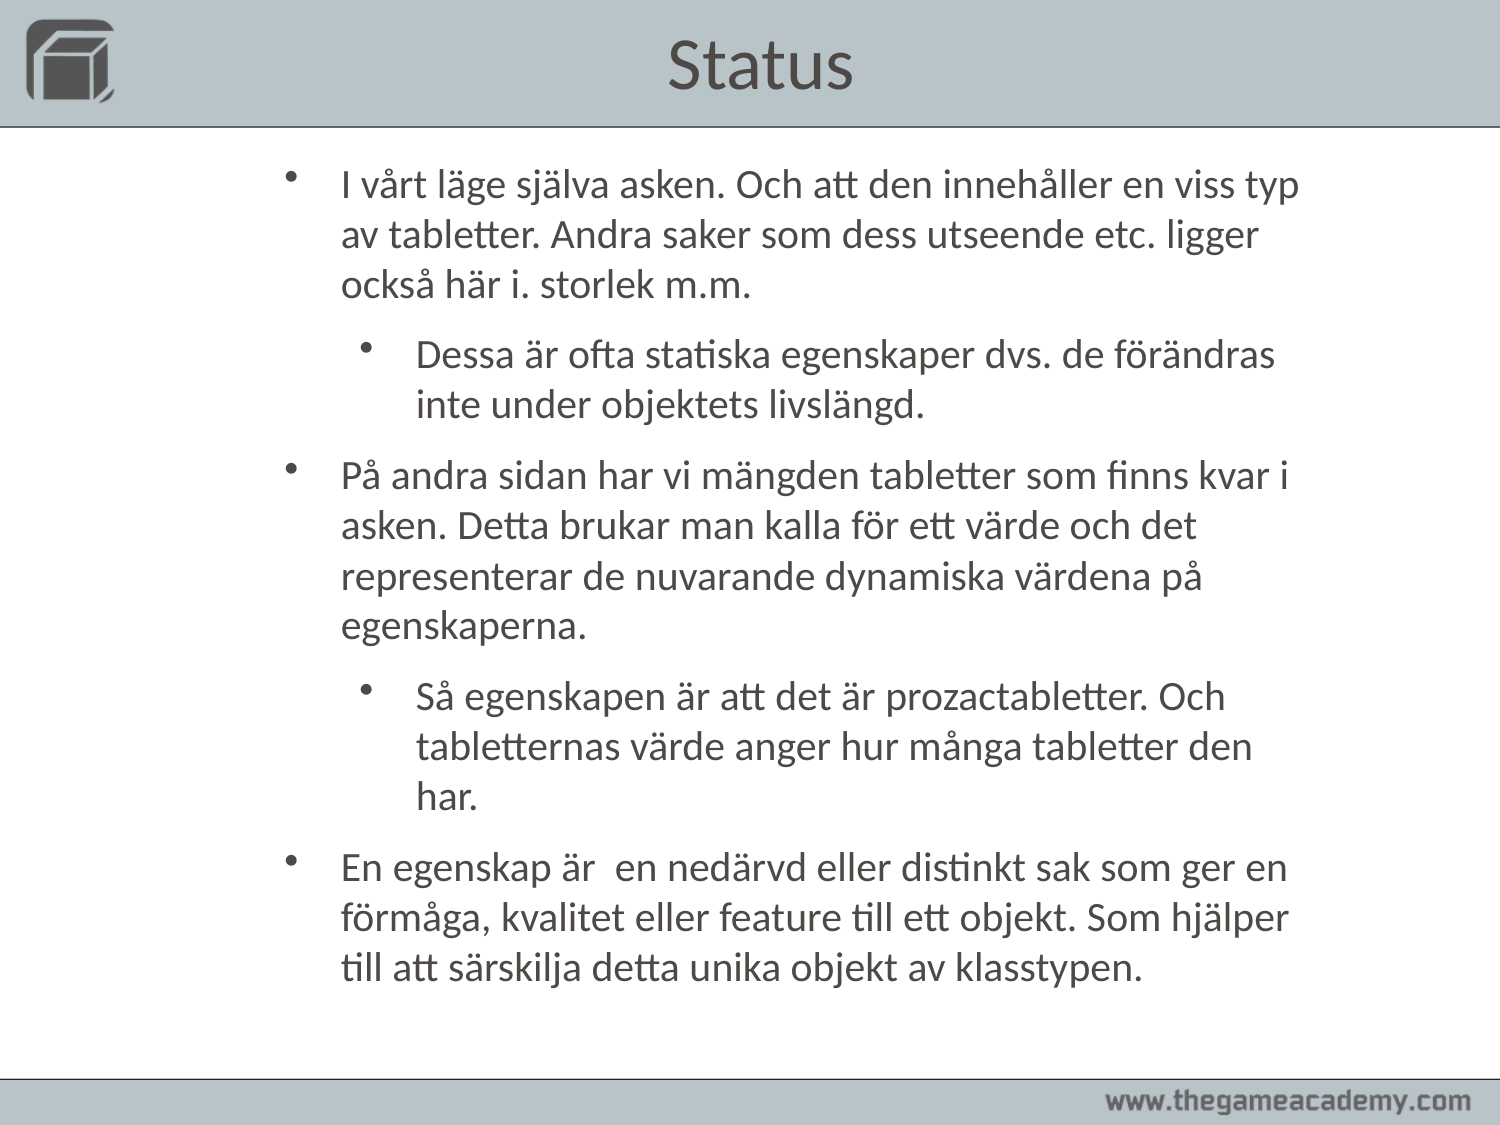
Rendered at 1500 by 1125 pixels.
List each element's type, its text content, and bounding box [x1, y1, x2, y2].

list [147, 208, 1425, 1005]
text_box I vårt läge själva asken. Och att den innehåller en viss typ av tabletter. Andra saker som dess utseende etc. ligger också här i. storlek m.m. Dessa är ofta statiska egenskaper dvs. de förändras inte under objektets livslängd. På andra sidan har vi mängden tabletter som finns kvar i asken. Detta brukar man kalla för ett värde och det representerar de nuvarande dynamiska värdena på egenskaperna. Så egenskapen är att det är prozactabletter. Och tabletternas värde anger hur många tabletter den har. En egenskap är en nedärvd eller distinkt sak som ger en förmåga, kvalitet eller feature till ett objekt. Som hjälper till att särskilja detta unika objekt av klasstypen. [194, 149, 1341, 998]
text_box Status [194, 7, 1329, 112]
picture [0, 0, 1500, 1125]
